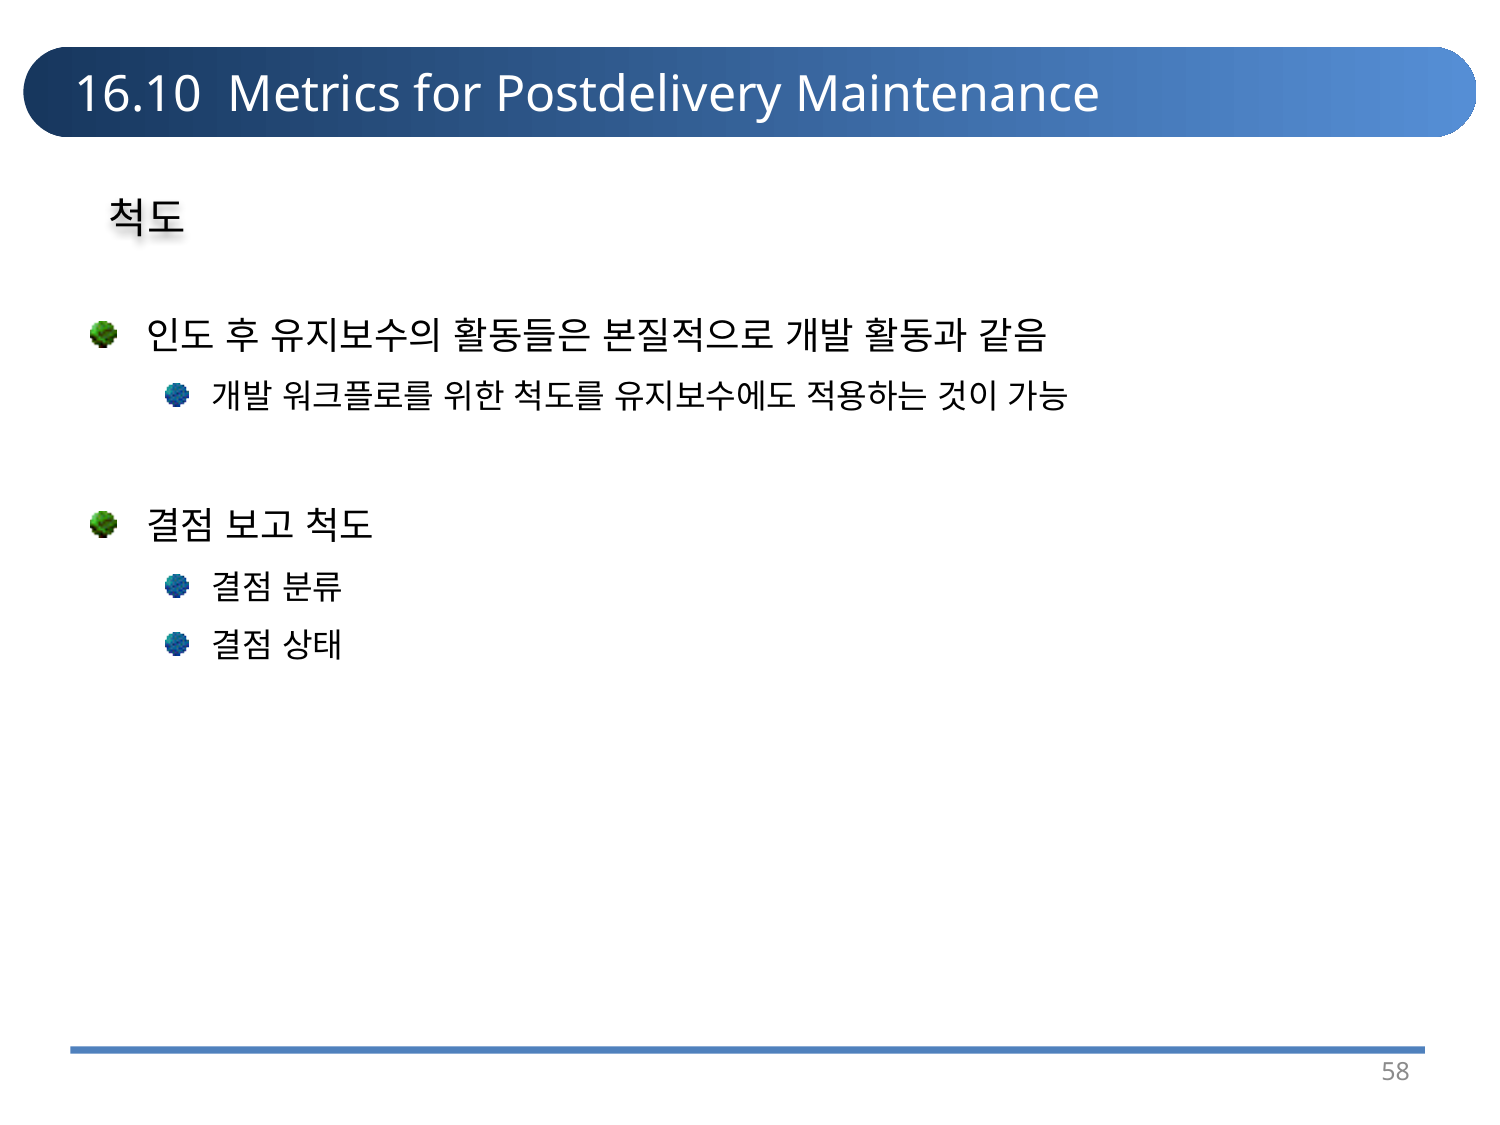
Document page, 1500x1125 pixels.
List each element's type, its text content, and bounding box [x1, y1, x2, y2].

picture [90, 321, 117, 348]
list 척도 [60, 180, 235, 255]
picture [165, 574, 189, 598]
picture [90, 511, 117, 538]
list 인도 후 유지보수의 활동들은 본질적으로 개발 활동과 같음 개발 워크플로를 위한 척도를 유지보수에도 적용하는 것이 가능 결점 보고 척도 결점 분류 결점 상태 [74, 290, 1471, 1006]
slide_number 58 [1074, 1042, 1425, 1103]
picture [165, 383, 189, 407]
title 16.10 Metrics for Postdelivery Maintenance [59, 56, 1410, 126]
picture [165, 632, 189, 656]
